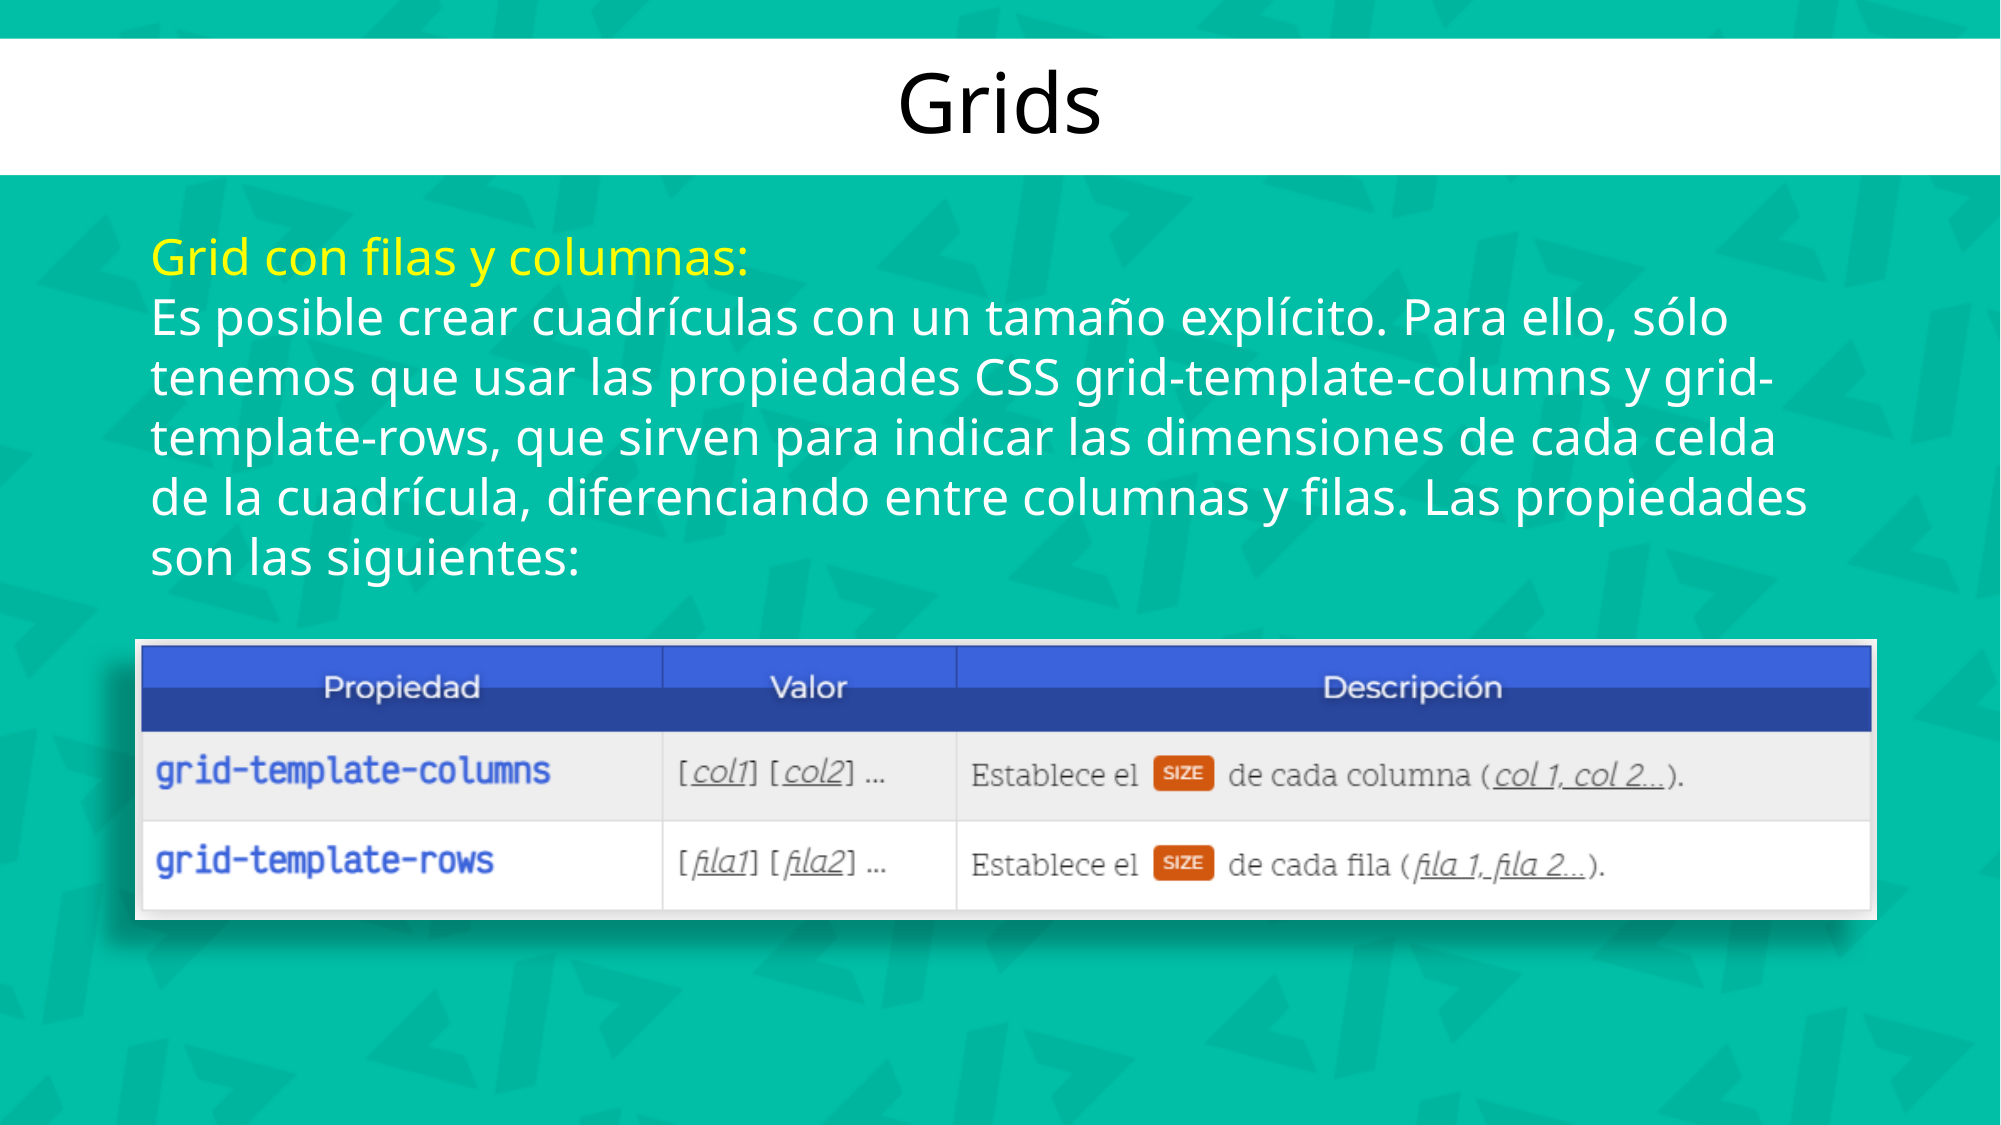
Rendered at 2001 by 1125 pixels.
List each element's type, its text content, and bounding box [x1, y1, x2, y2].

title Grids [0, 38, 2000, 176]
picture [0, 0, 2001, 1125]
text_box Grid con filas y columnas: Es posible crear cuadrículas con un tamaño explícito. Para ello, sólo tenemos que usar las propiedades CSS grid-template-columns y grid-template-rows, que sirven para indicar las dimensiones de cada celda de la cuadrícula, diferenciando entre columnas y filas. Las propiedades son las siguientes: [135, 218, 1865, 593]
